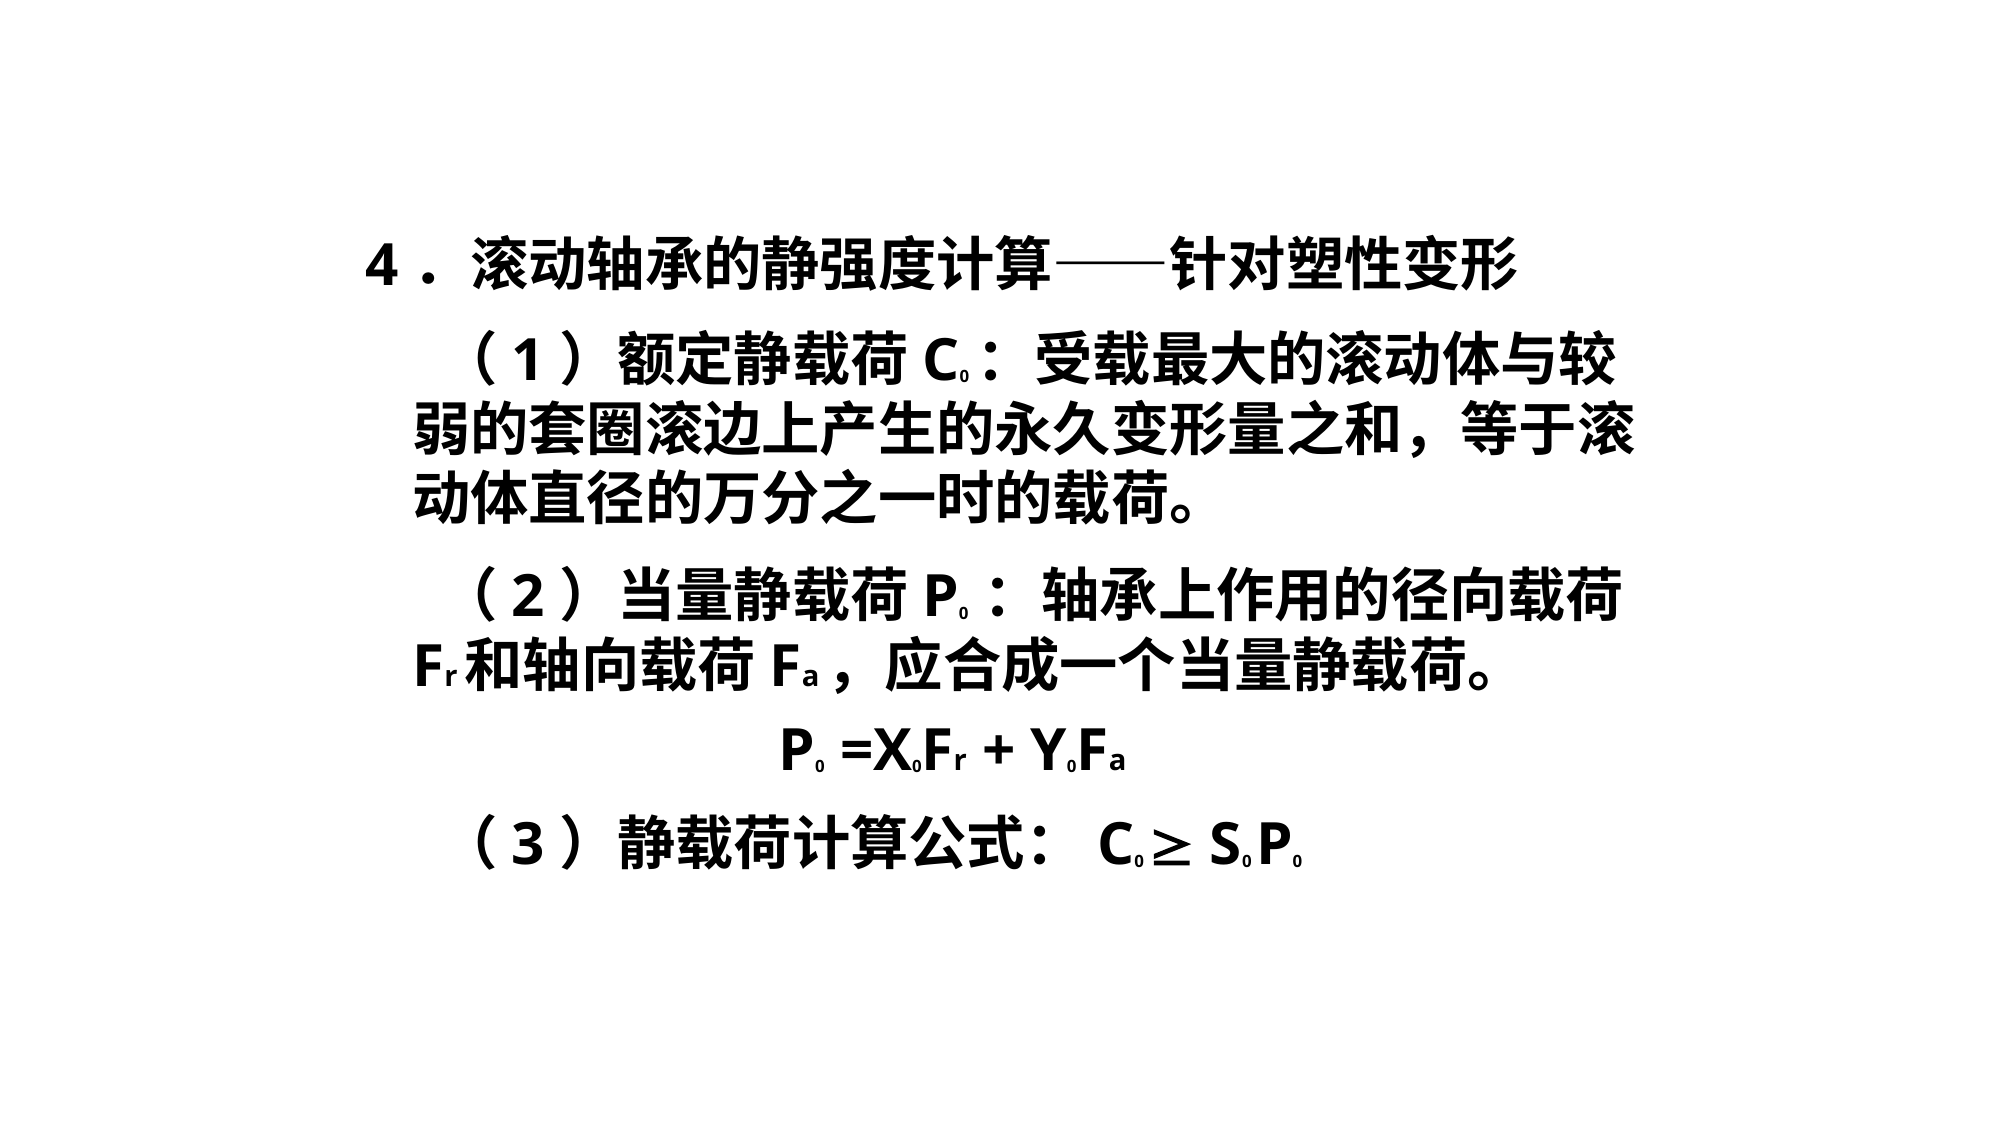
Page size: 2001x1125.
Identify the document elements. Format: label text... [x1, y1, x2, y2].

text_box （3）静载荷计算公式：C0  S0 P0 [397, 798, 1661, 884]
text_box （1）额定静载荷C0：受载最大的滚动体与较弱的套圈滚边上产生的永久变形量之和，等于滚动体直径的万分之一时的载荷。 [397, 314, 1661, 539]
text_box （2）当量静载荷P0 ：轴承上作用的径向载荷Fr和轴向载荷Fa，应合成一个当量静载荷。 [397, 550, 1661, 706]
text_box P0 =X0Fr + Y0Fa [763, 704, 1277, 789]
text_box 4．滚动轴承的静强度计算——针对塑性变形 [350, 220, 1676, 305]
